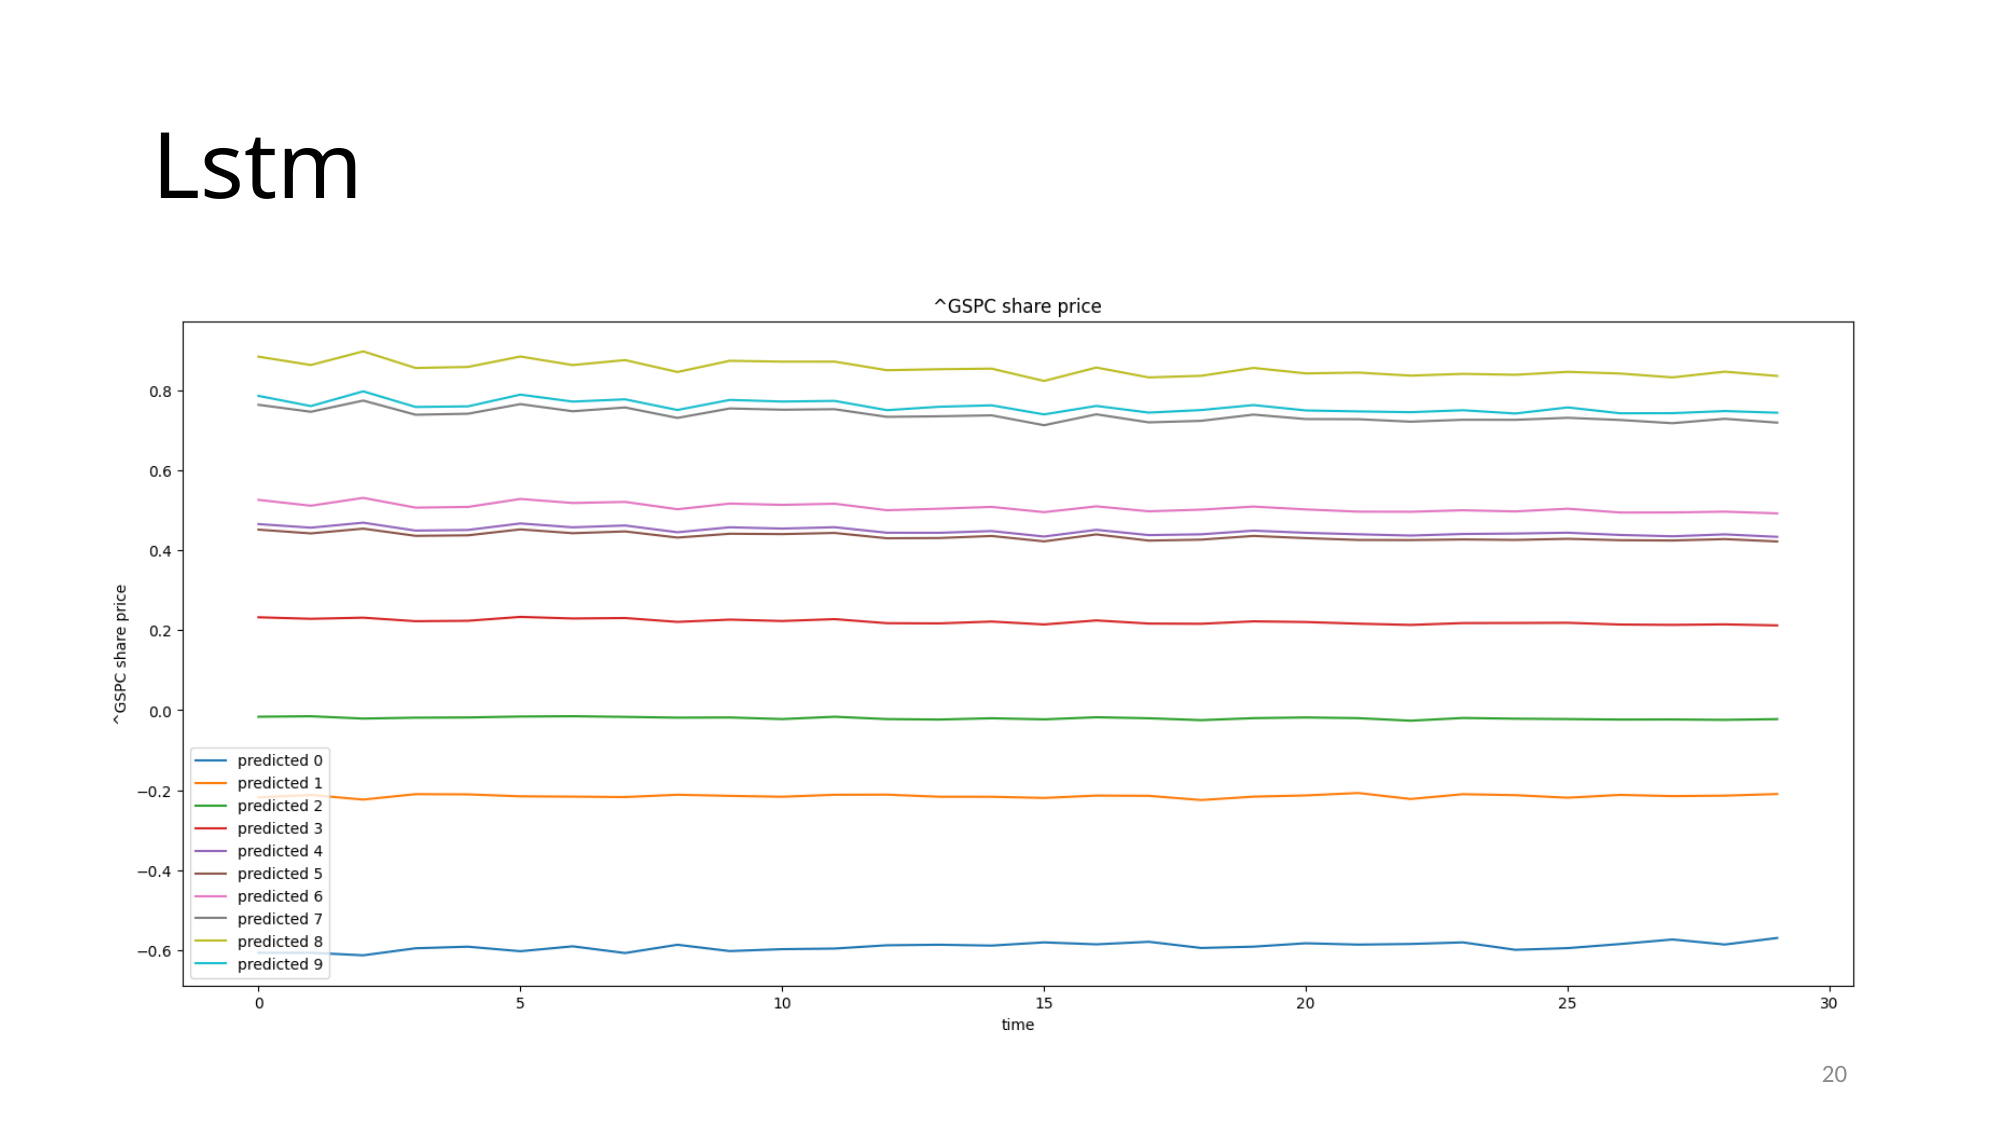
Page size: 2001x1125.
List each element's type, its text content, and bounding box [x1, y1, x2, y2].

slide_number 20 [1412, 1043, 1863, 1103]
picture [104, 287, 1863, 1043]
title Lstm [137, 59, 1863, 278]
